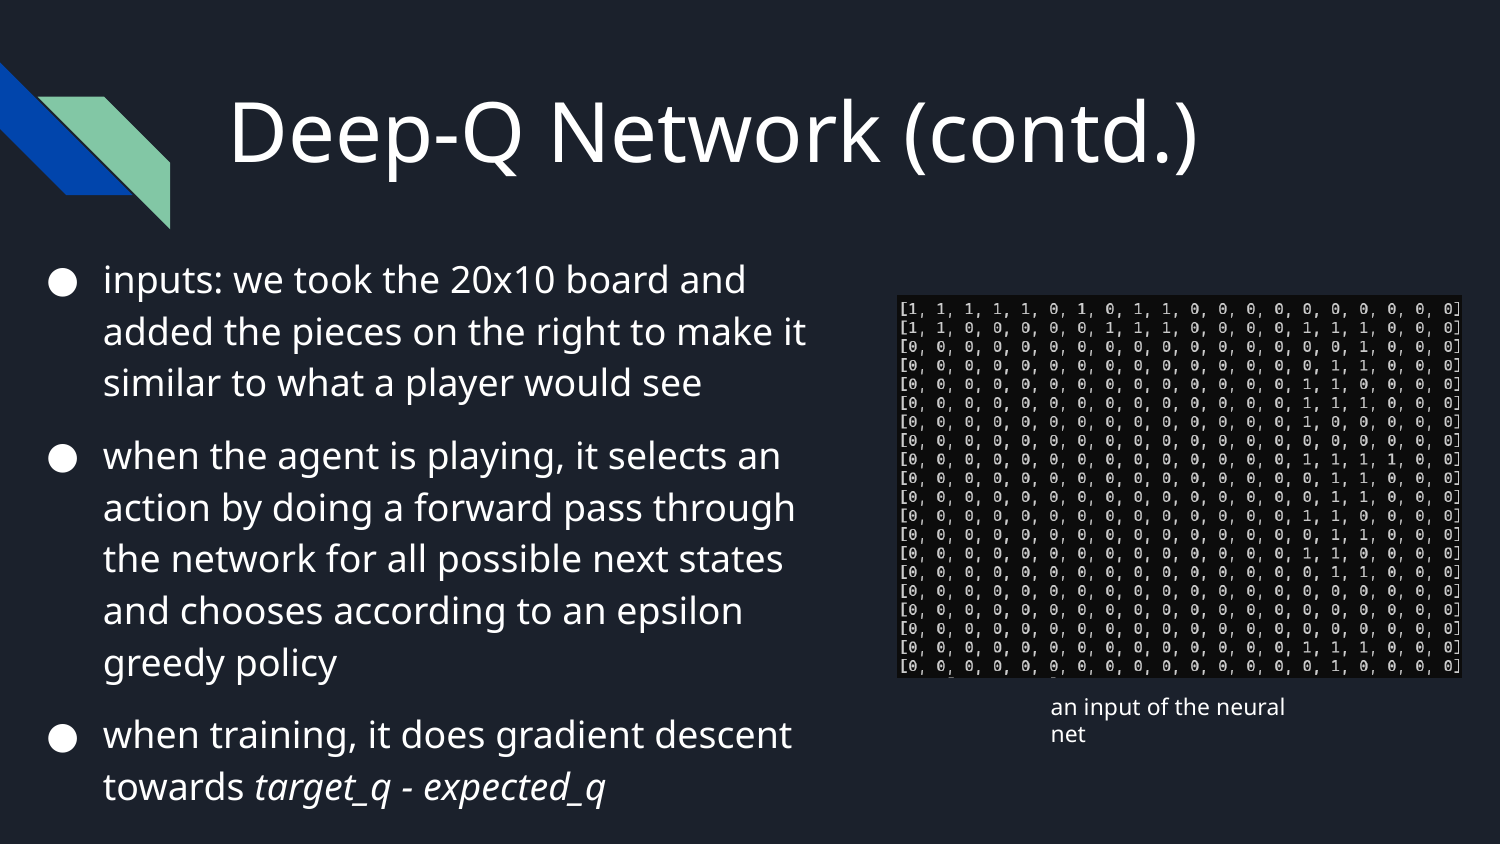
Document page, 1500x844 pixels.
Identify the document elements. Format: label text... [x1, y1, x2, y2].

picture [897, 295, 1462, 678]
title Deep-Q Network (contd.) [212, 64, 1368, 215]
text_box inputs: we took the 20x10 board and added the pieces on the right to make it similar to what a player would see when the agent is playing, it selects an action by doing a forward pass through the network for all possible next states and chooses according to an epsilon greedy policy when training, it does gradient descent towards target_q - expected_q [12, 234, 857, 786]
text_box an input of the neural net [1035, 686, 1323, 763]
